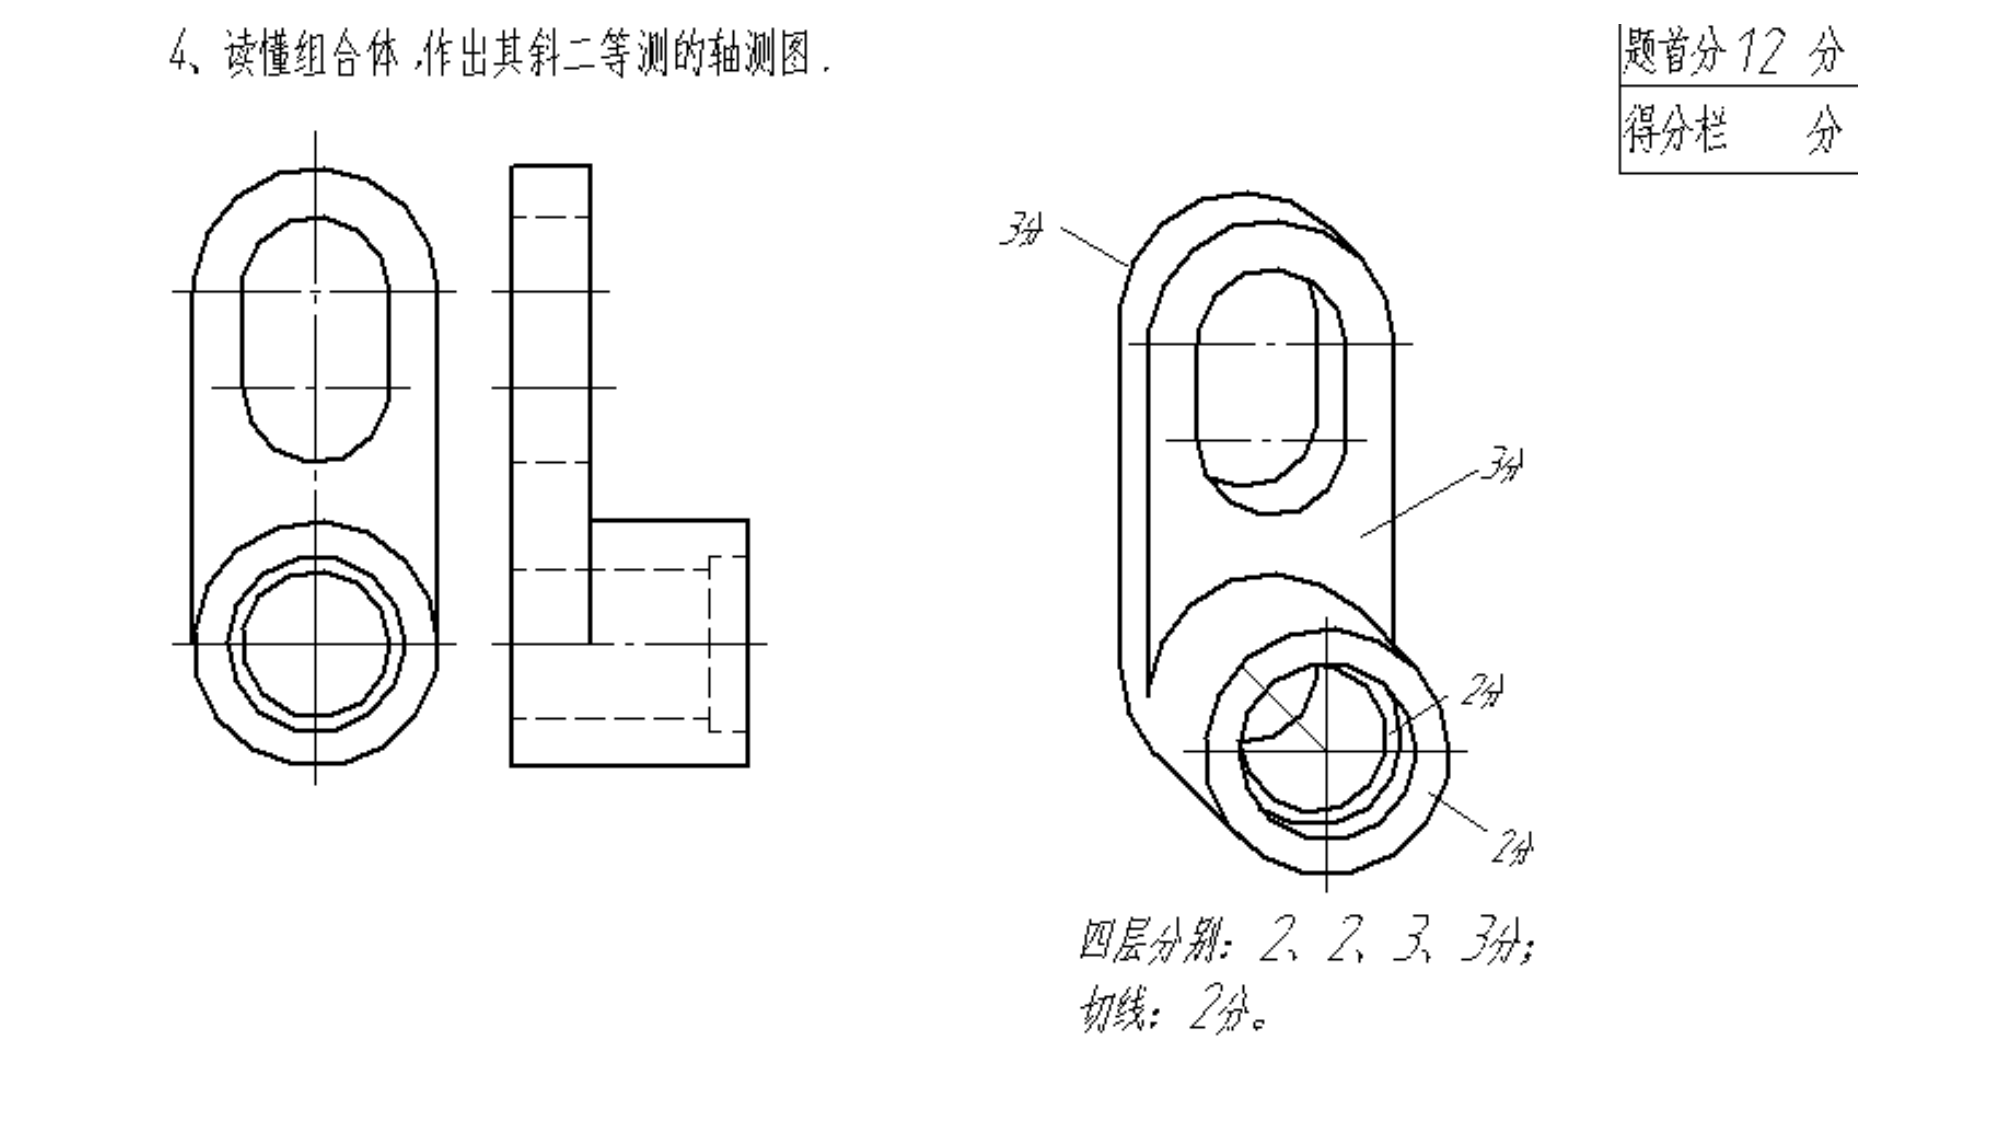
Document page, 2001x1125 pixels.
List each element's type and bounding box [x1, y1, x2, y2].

picture [153, 24, 1858, 1125]
